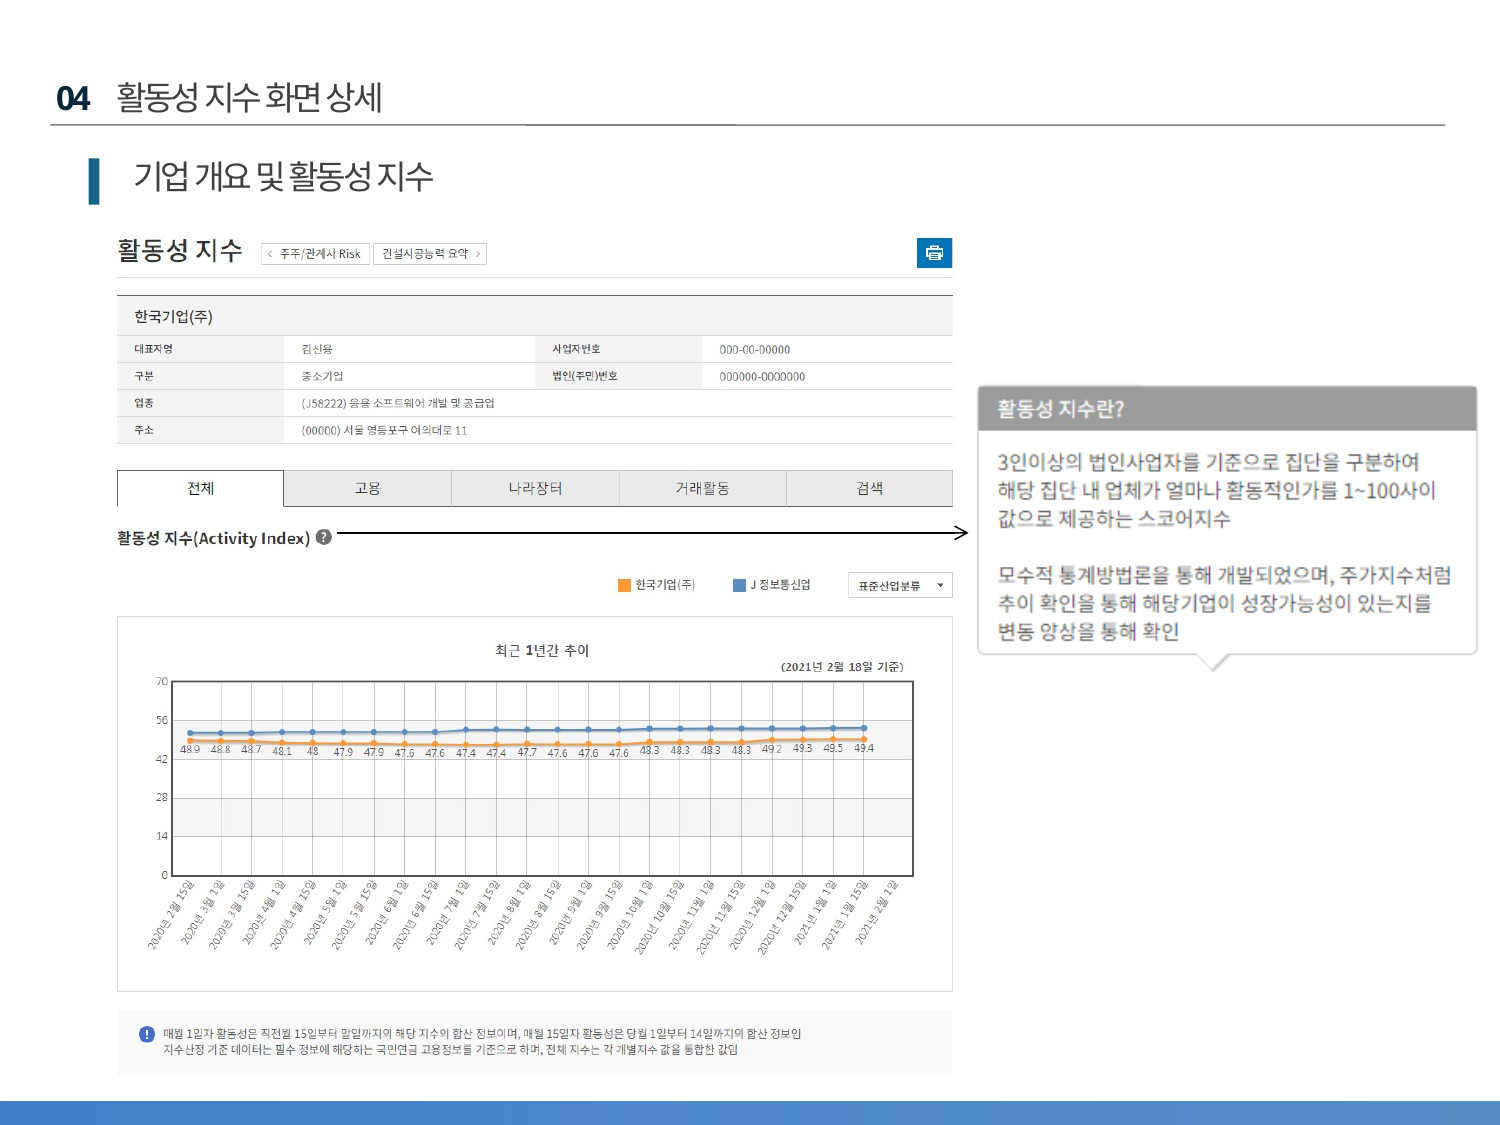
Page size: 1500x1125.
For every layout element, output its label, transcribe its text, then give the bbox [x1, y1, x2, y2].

picture [100, 219, 963, 1084]
text_box [86, 156, 101, 207]
text_box 04 활동성 지수 화면 상세 [41, 49, 762, 125]
picture [0, 1101, 1500, 1125]
picture [968, 373, 1500, 693]
text_box 기업 개요 및 활동성 지수 [118, 148, 450, 204]
